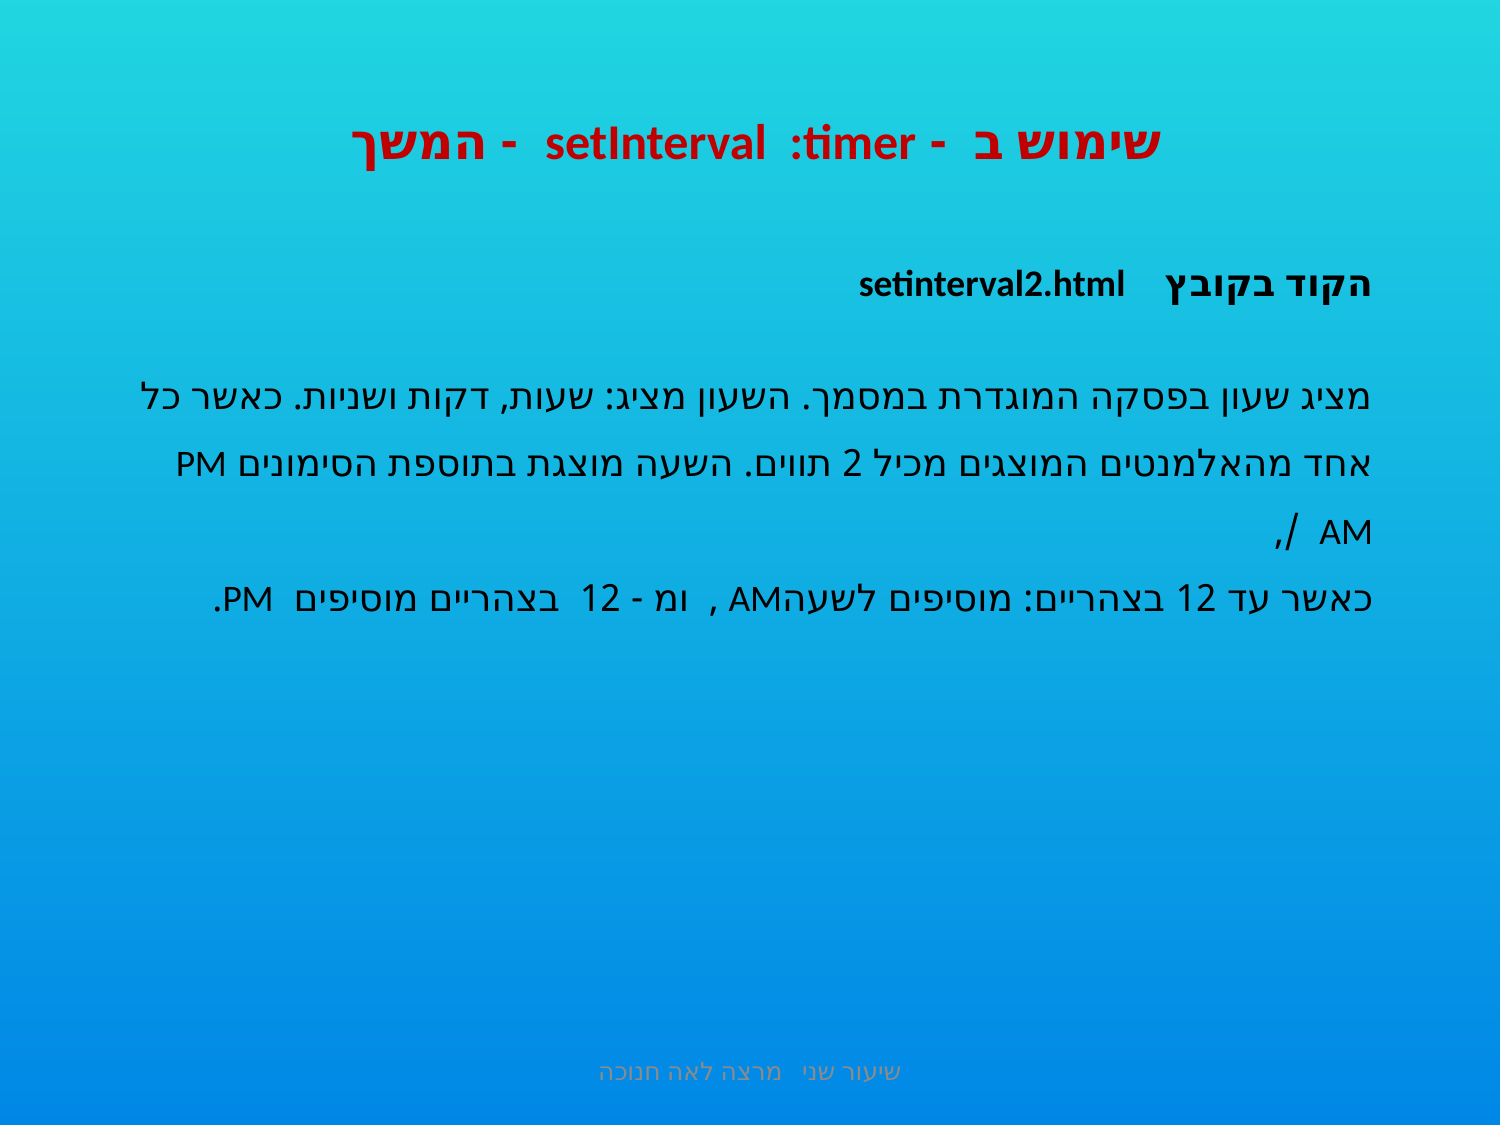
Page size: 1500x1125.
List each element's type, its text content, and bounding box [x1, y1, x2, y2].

footer שיעור שני מרצה לאה חנוכה [512, 1042, 988, 1103]
text_box שימוש ב - setInterval :timer - המשך הקוד בקובץ setinterval2.html מציג שעון בפסקה המוגדרת במסמך. השעון מציג: שעות, דקות ושניות. כאשר כל אחד מהאלמנטים המוצגים מכיל 2 תווים. השעה מוצגת בתוספת הסימונים PM AM /, כאשר עד 12 בצהריים: מוסיפים לשעהAM , ומ - 12 בצהריים מוסיפים PM. [123, 101, 1388, 740]
